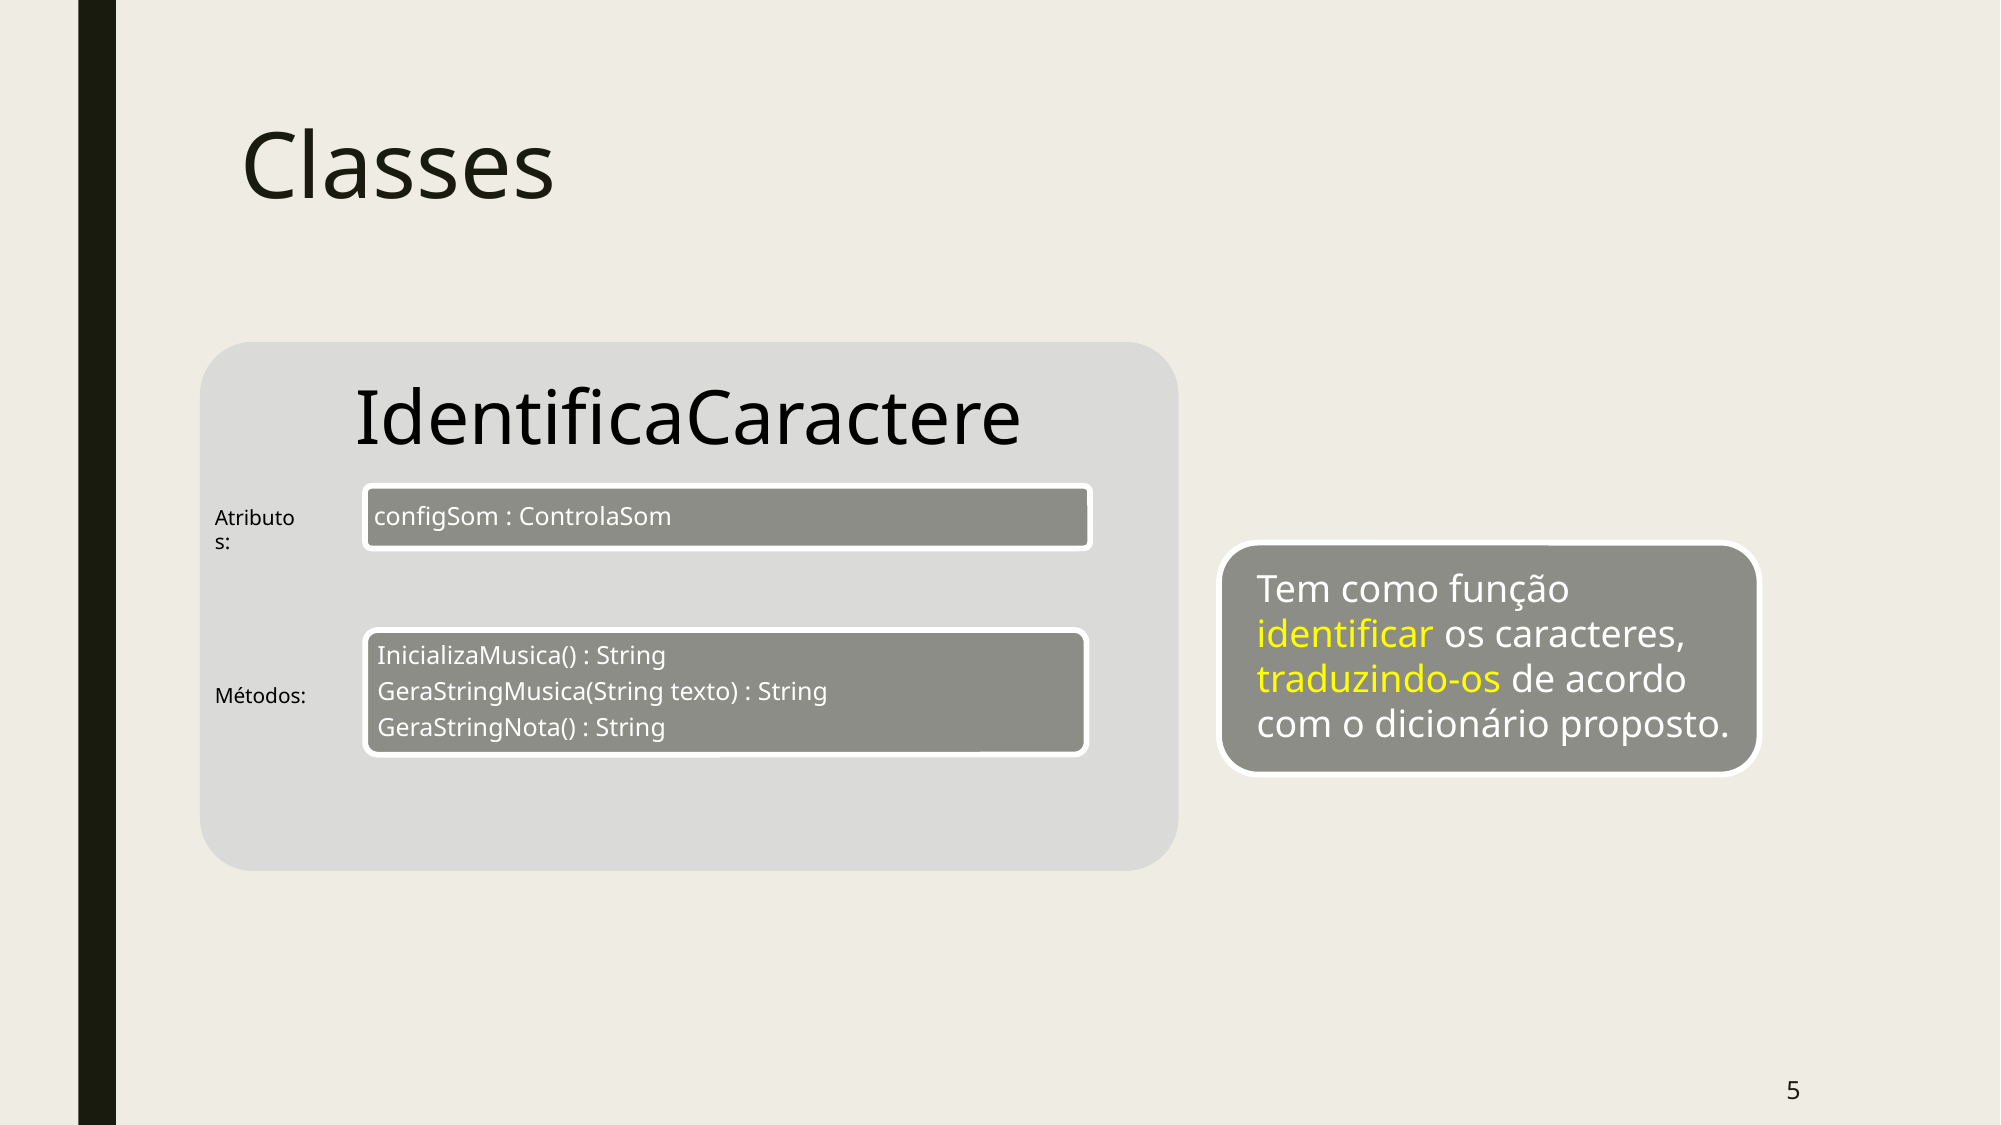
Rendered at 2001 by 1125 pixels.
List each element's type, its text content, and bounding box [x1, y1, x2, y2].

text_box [1219, 542, 1760, 775]
title Classes [225, 112, 1800, 357]
slide_number 5 [1553, 1058, 1816, 1125]
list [199, 341, 1179, 871]
